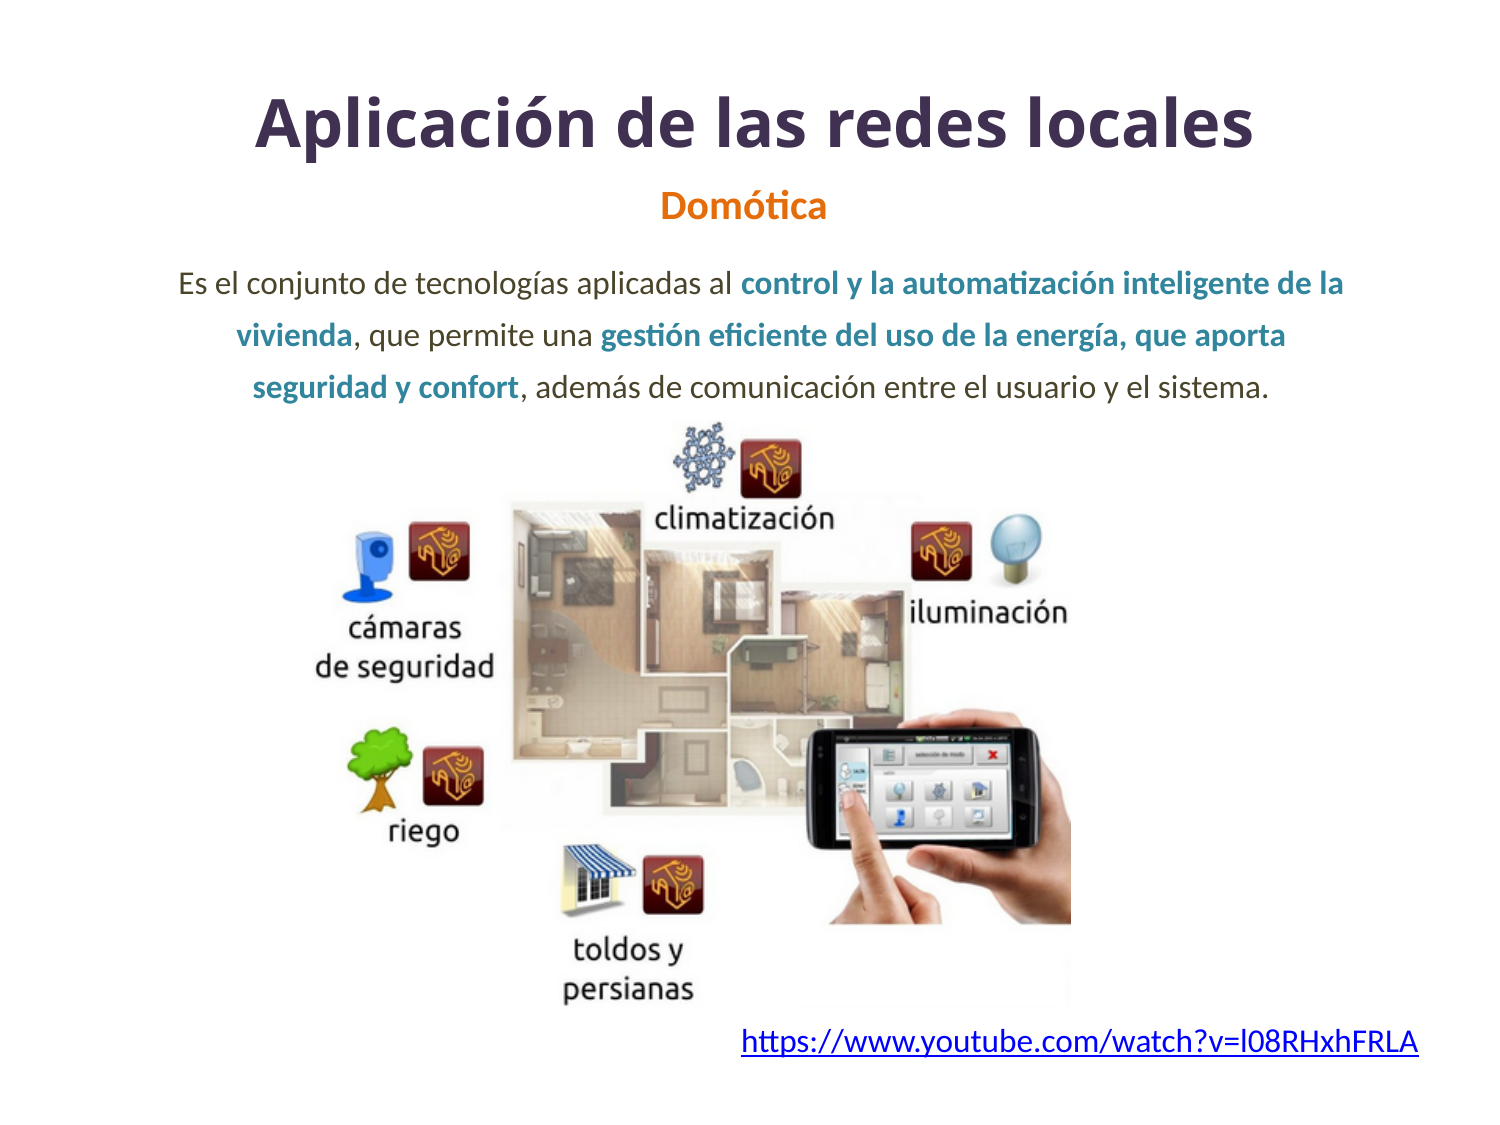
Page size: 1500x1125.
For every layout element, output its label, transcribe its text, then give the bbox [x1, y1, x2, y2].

picture [312, 420, 1071, 1009]
text_box Es el conjunto de tecnologías aplicadas al control y la automatización inteligente de la vivienda, que permite una gestión eficiente del uso de la energía, que aporta seguridad y confort, además de comunicación entre el usuario y el sistema. [159, 242, 1365, 413]
text_box Aplicación de las redes locales [41, 0, 1453, 243]
text_box https://www.youtube.com/watch?v=l08RHxhFRLA [726, 1011, 1477, 1067]
